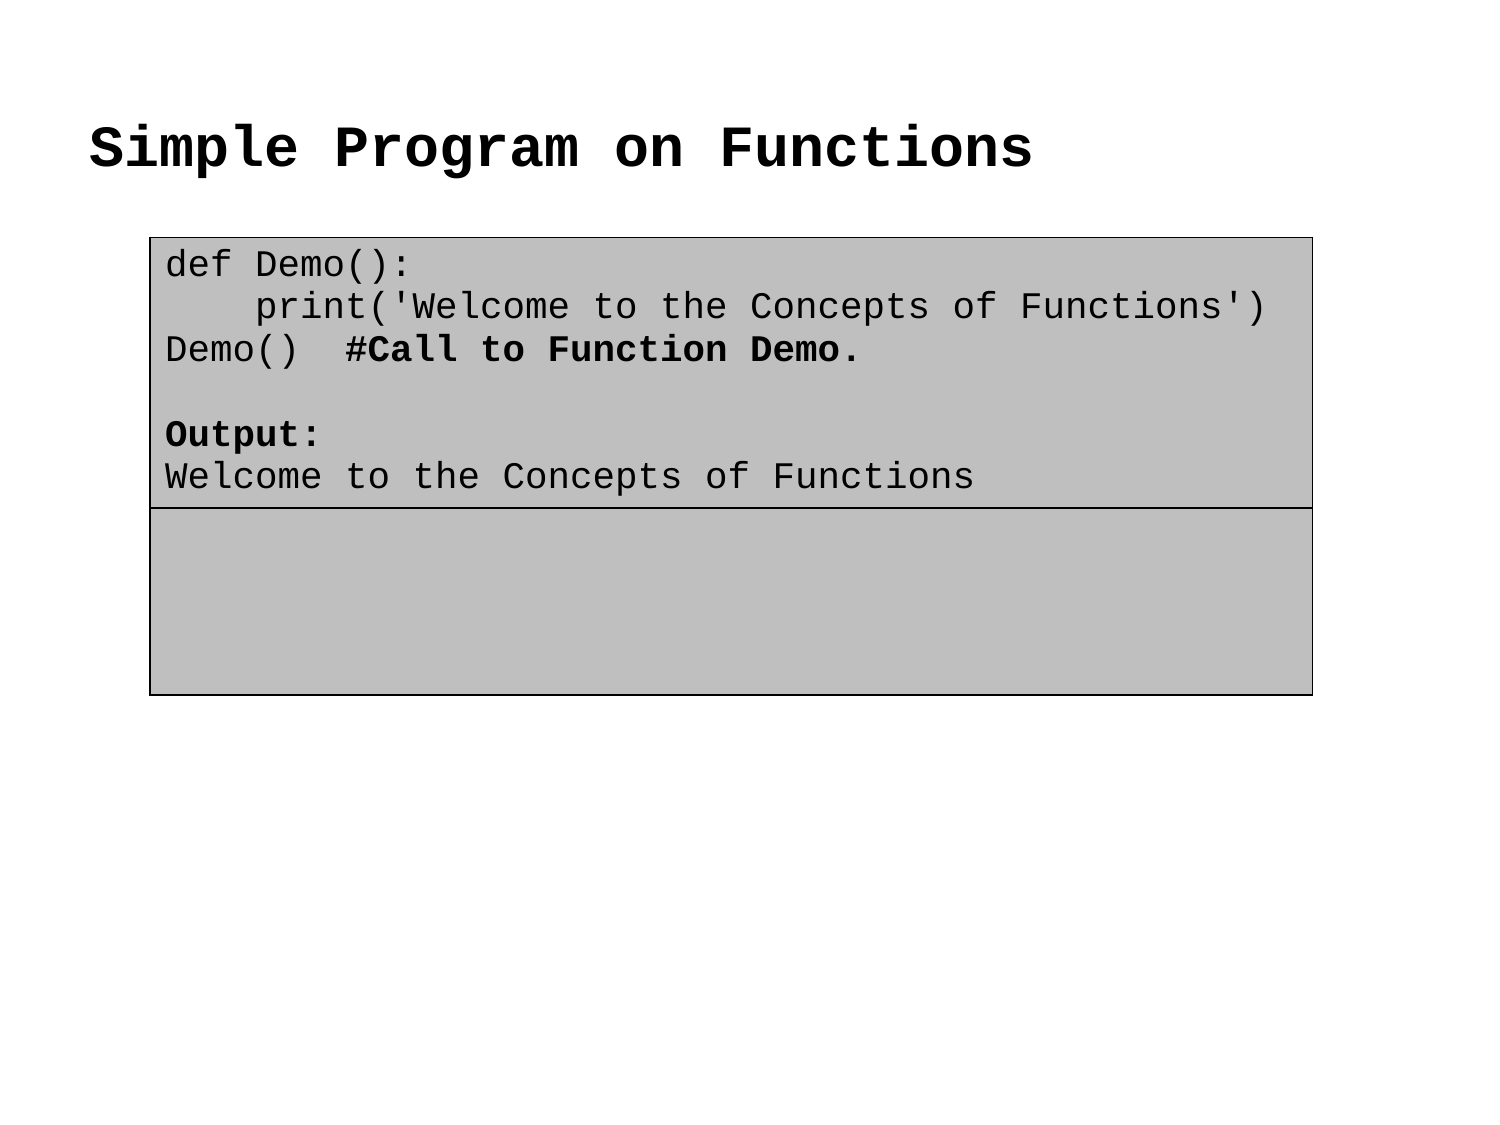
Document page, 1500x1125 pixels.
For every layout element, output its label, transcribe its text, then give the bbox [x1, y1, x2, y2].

title Simple Program on Functions [75, 24, 1425, 188]
list [75, 200, 1425, 1010]
table_header def Demo(): print('Welcome to the Concepts of Functions') Demo() #Call to Function Demo. Output: Welcome to the Concepts of Functions [151, 238, 1312, 507]
table_cell [151, 509, 1312, 694]
